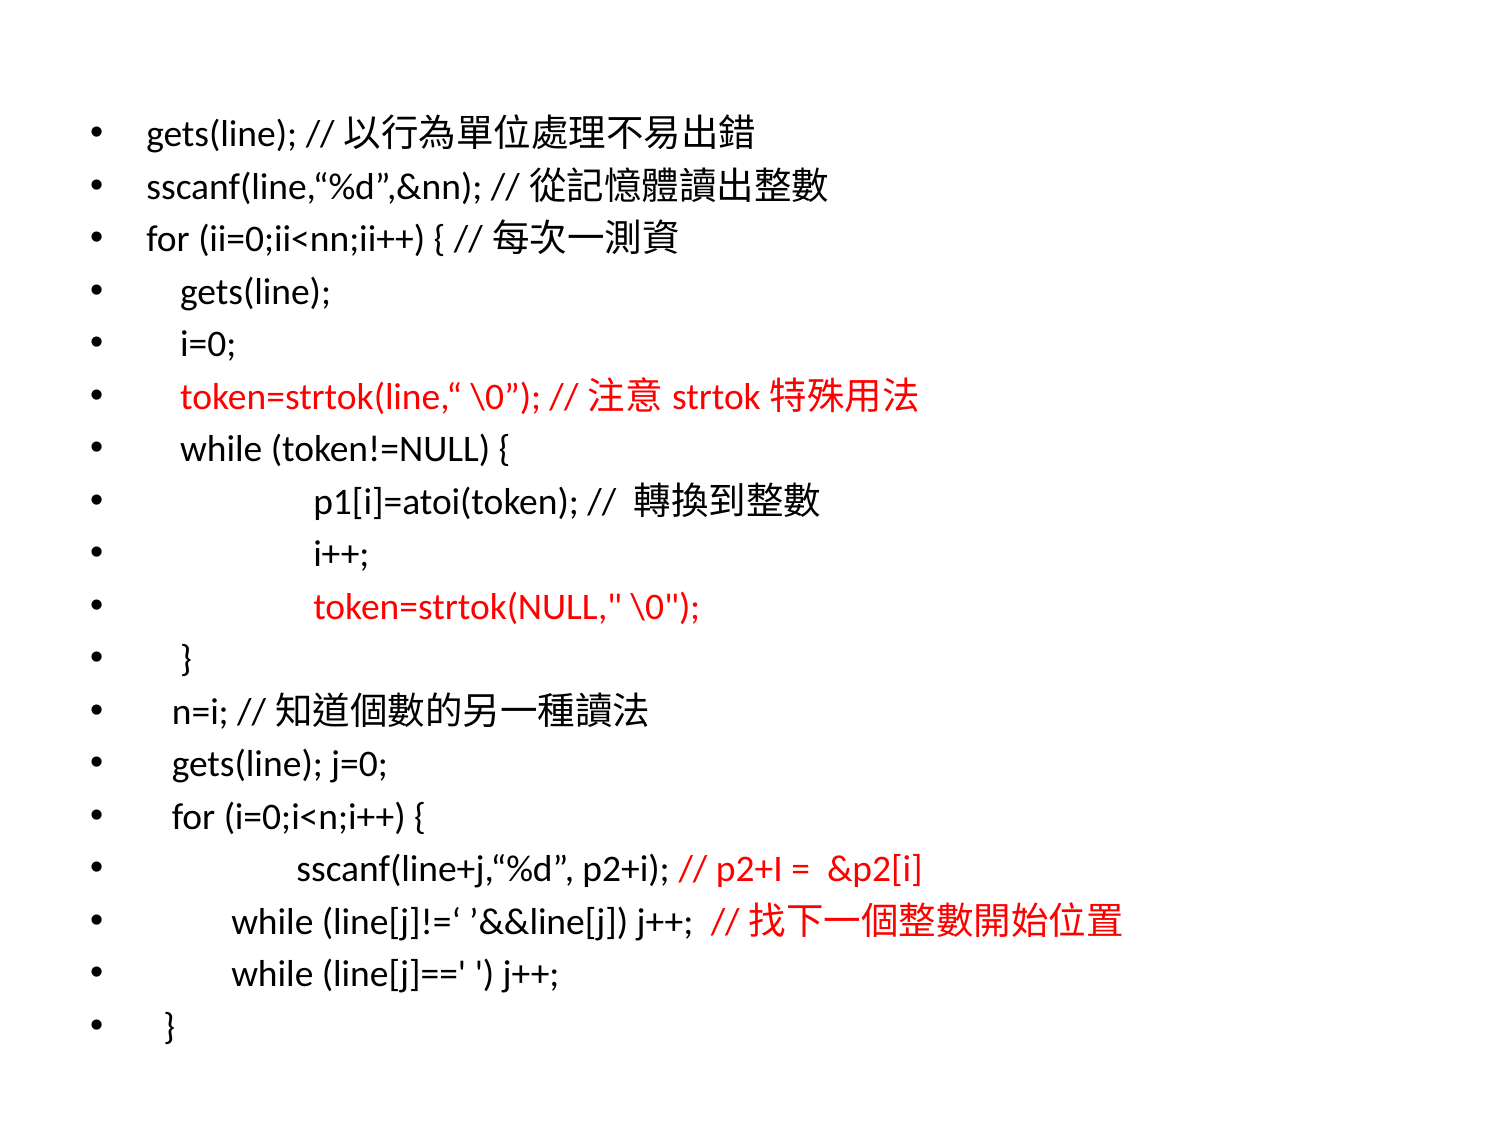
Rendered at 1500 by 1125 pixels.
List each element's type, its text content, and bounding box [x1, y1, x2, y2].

list gets(line); //以行為單位處理不易出錯 sscanf(line,“%d”,&nn); //從記憶體讀出整數 for (ii=0;ii<nn;ii++) { //每次一測資 gets(line); i=0; token=strtok(line,“ \0”); //注意strtok特殊用法 while (token!=NULL) { p1[i]=atoi(token); // 轉換到整數 i++; token=strtok(NULL," \0"); } n=i; //知道個數的另一種讀法 gets(line); j=0; for (i=0;i<n;i++) { sscanf(line+j,“%d”, p2+i); // p2+I = &p2[i] while (line[j]!=‘ ’&&line[j]) j++; //找下一個整數開始位置 while (line[j]==' ') j++; } [75, 101, 1425, 1071]
